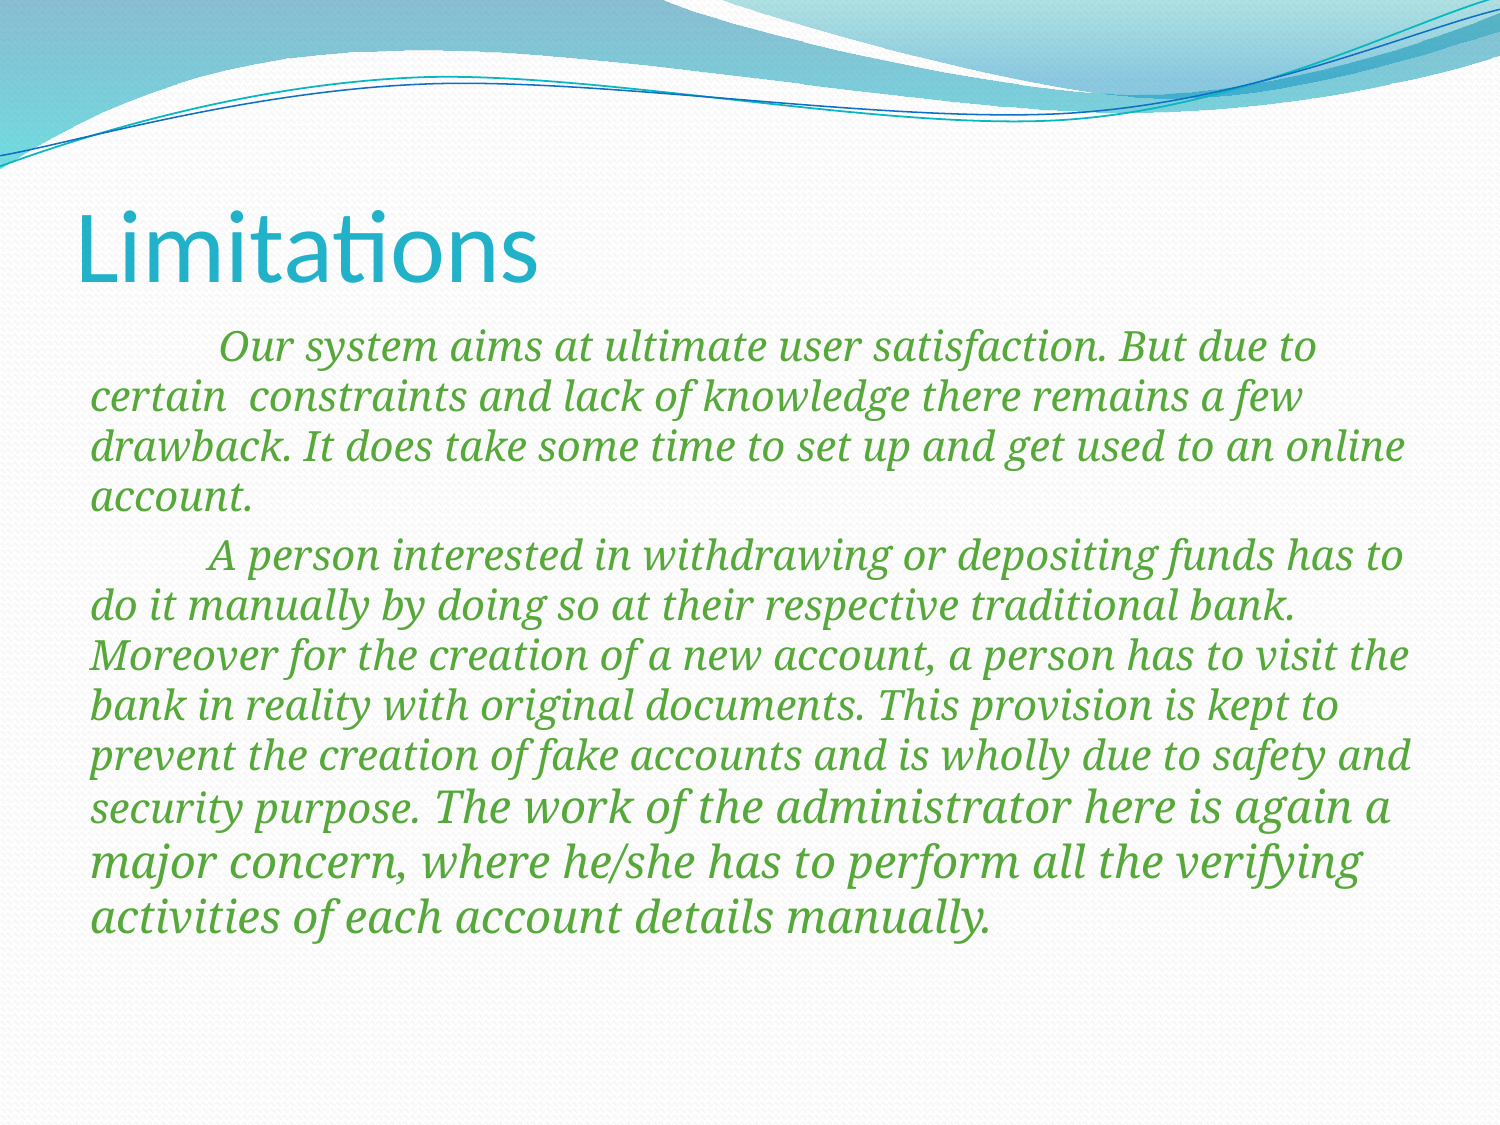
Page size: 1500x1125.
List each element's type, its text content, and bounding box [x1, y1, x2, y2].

title Limitations [75, 115, 1425, 303]
list Our system aims at ultimate user satisfaction. But due to certain constraints and lack of knowledge there remains a few drawback. It does take some time to set up and get used to an online account. A person interested in withdrawing or depositing funds has to do it manually by doing so at their respective traditional bank. Moreover for the creation of a new account, a person has to visit the bank in reality with original documents. This provision is kept to prevent the creation of fake accounts and is wholly due to safety and security purpose. The work of the administrator here is again a major concern, where he/she has to perform all the verifying activities of each account details manually. [75, 312, 1438, 1005]
